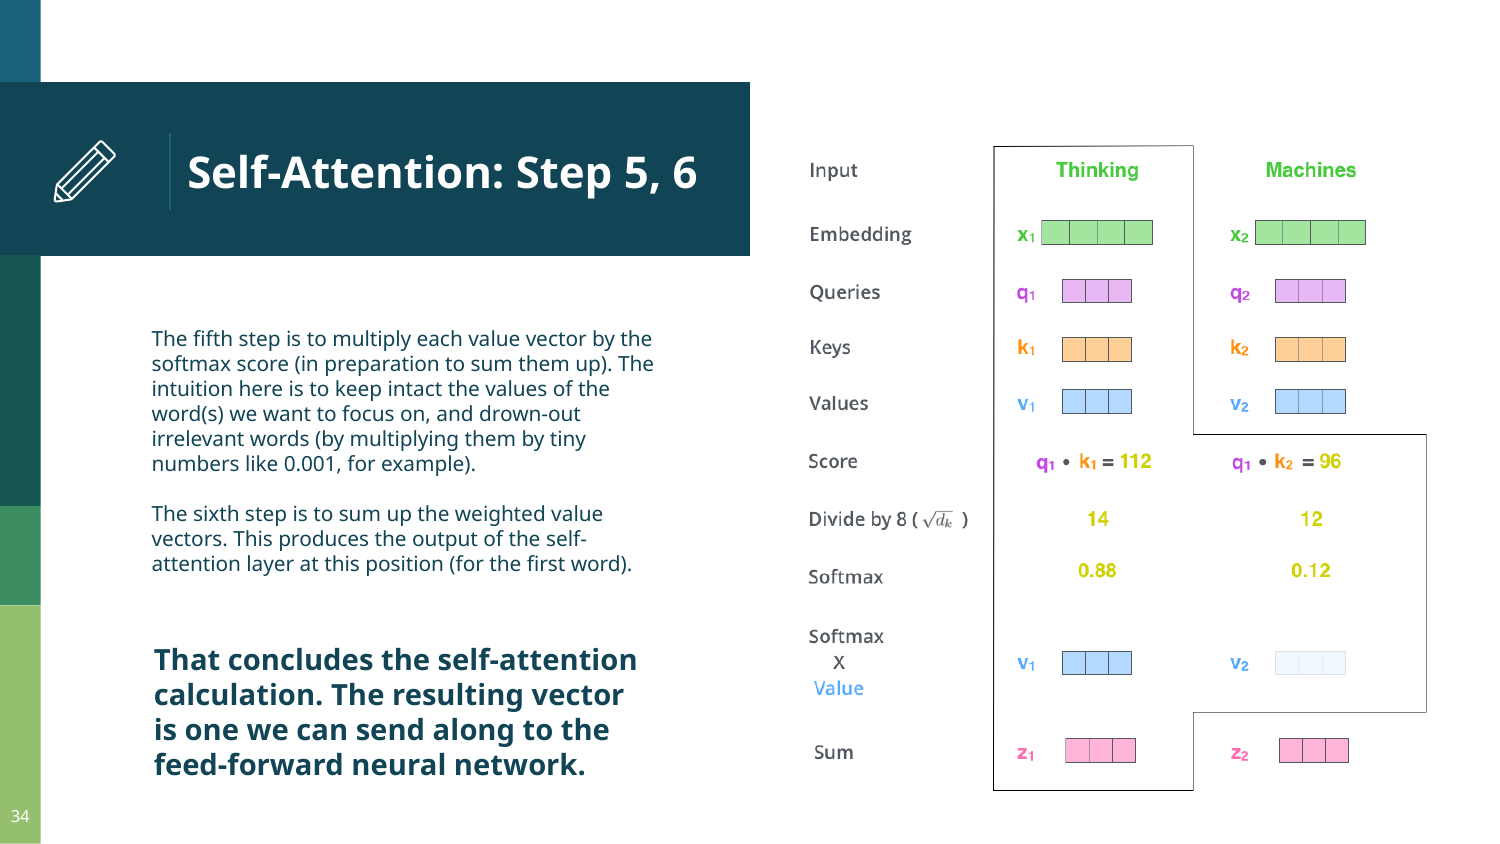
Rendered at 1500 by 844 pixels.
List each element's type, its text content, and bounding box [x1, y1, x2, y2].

picture [776, 137, 1476, 802]
text_box That concludes the self-attention calculation. The resulting vector is one we can send along to the feed-forward neural network. [138, 626, 664, 813]
title Self-Attention: Step 5, 6 [172, 87, 752, 256]
slide_number ‹#› [0, 790, 49, 844]
text_box The fifth step is to multiply each value vector by the softmax score (in preparation to sum them up). The intuition here is to keep intact the values of the word(s) we want to focus on, and drown-out irrelevant words (by multiplying them by tiny numbers like 0.001, for example). The sixth step is to sum up the weighted value vectors. This produces the output of the self-attention layer at this position (for the first word). [136, 310, 688, 616]
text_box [54, 141, 116, 202]
